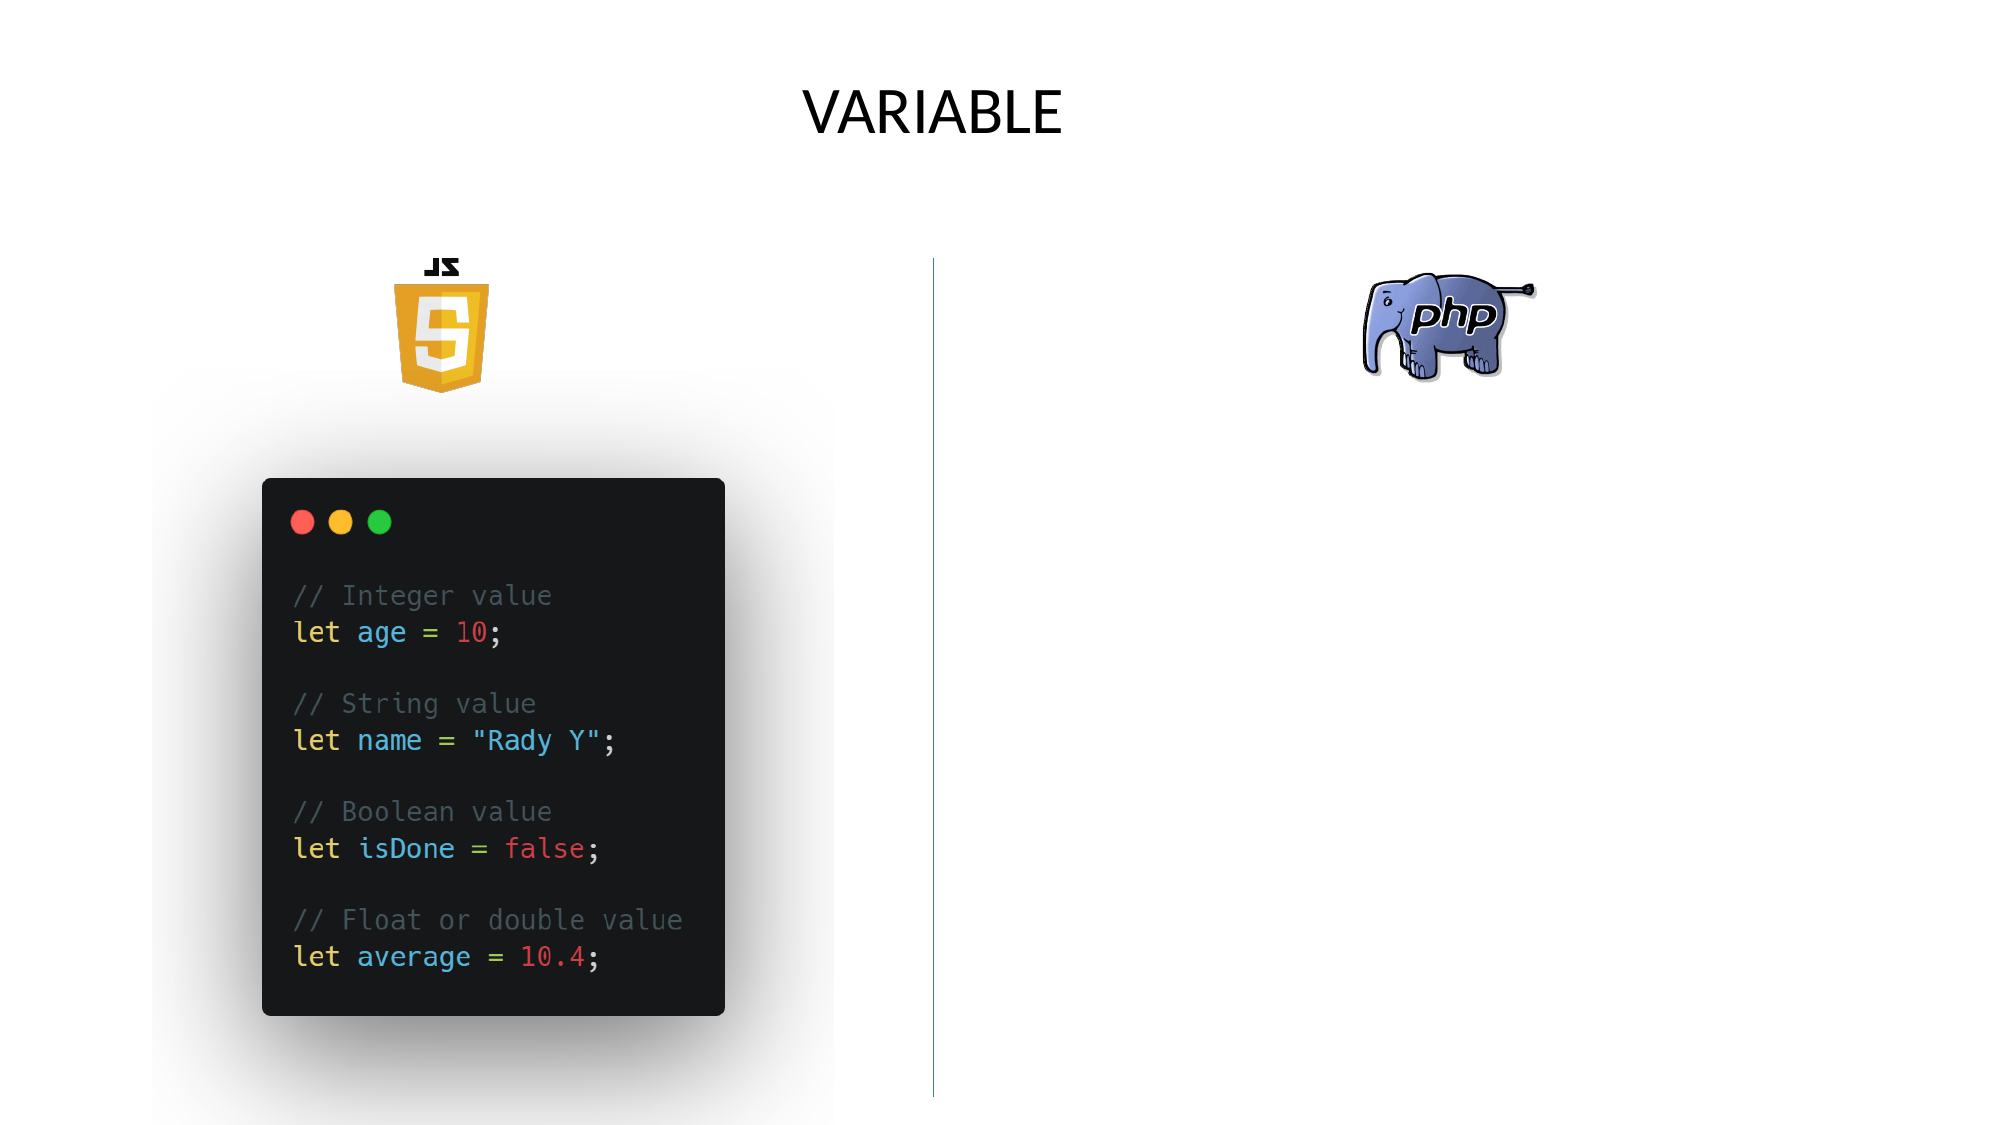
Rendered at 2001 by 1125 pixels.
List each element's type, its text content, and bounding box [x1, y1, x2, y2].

picture [1356, 265, 1541, 386]
picture [152, 258, 834, 1125]
text_box VARIABLE [787, 59, 1080, 155]
